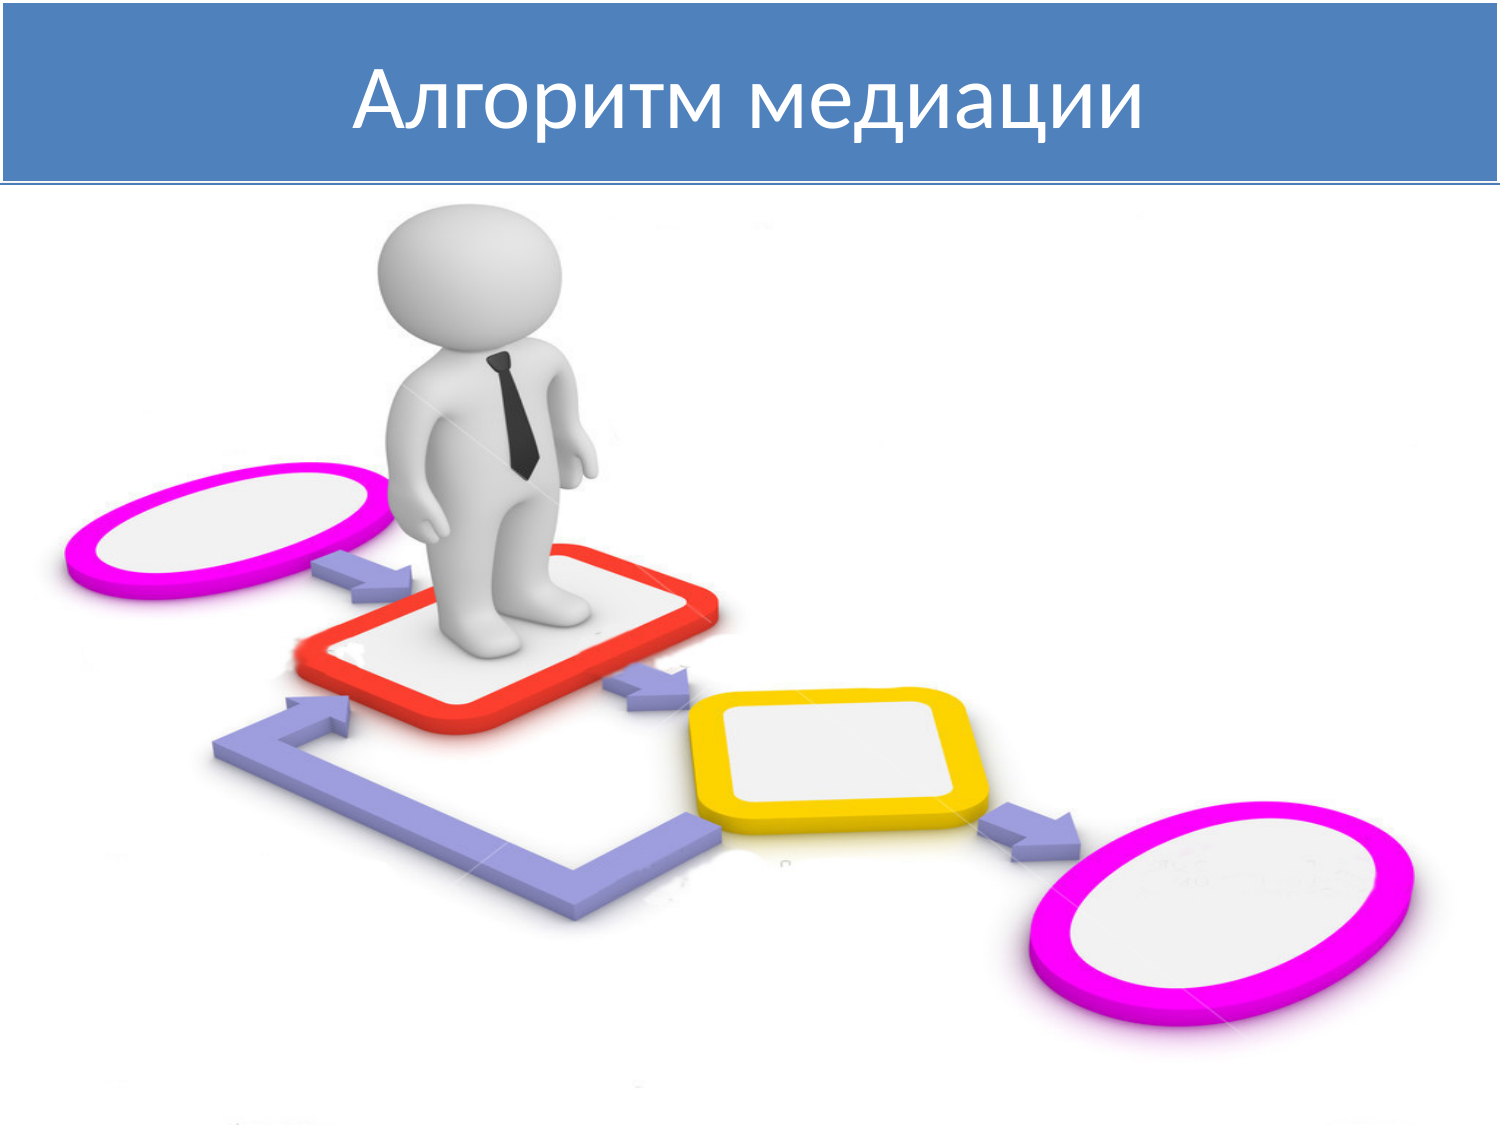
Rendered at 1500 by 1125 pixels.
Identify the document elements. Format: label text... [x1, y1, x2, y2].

title Алгоритм медиации [0, 0, 1500, 182]
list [0, 184, 1500, 1125]
